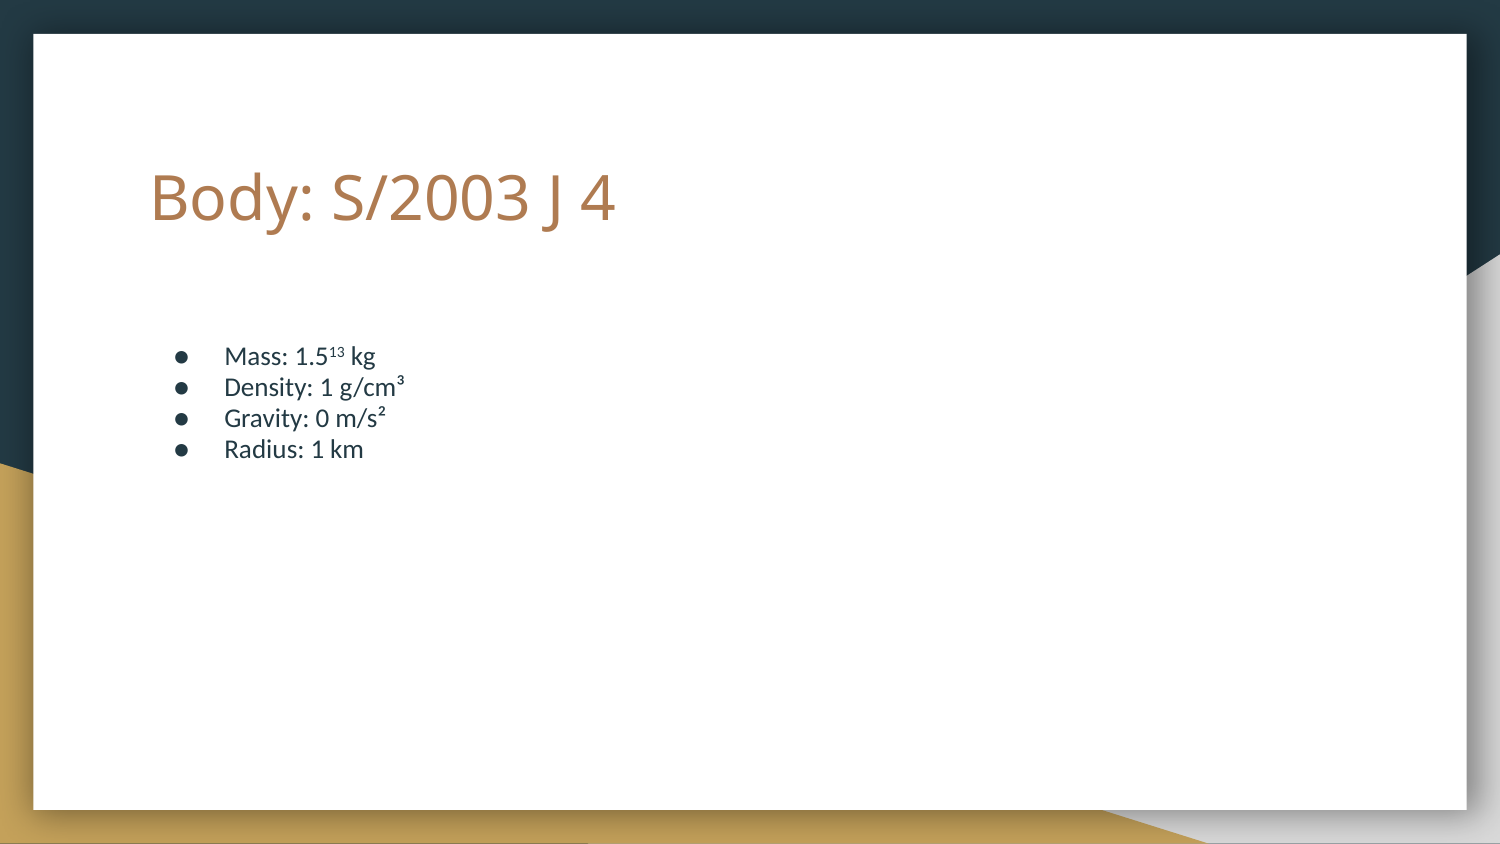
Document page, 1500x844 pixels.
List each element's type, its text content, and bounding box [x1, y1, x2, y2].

title Body: S/2003 J 4 [134, 138, 1366, 296]
list Mass: 1.513 kg Density: 1 g/cm³ Gravity: 0 m/s² Radius: 1 km [134, 326, 1366, 729]
